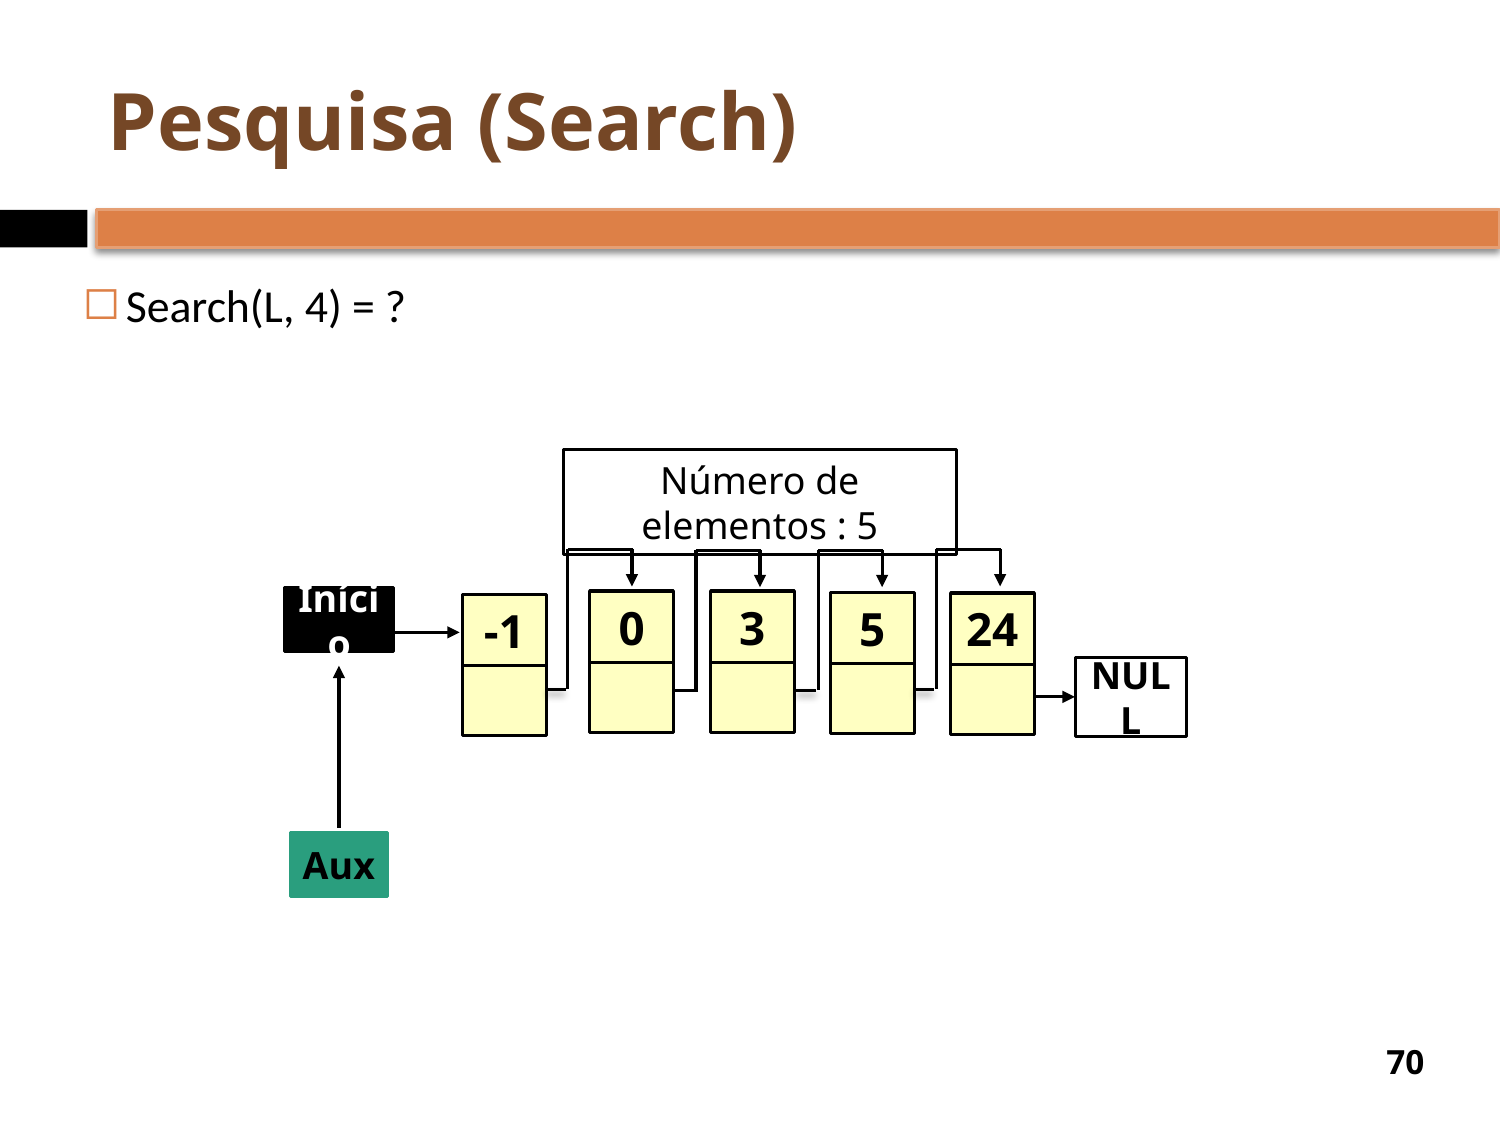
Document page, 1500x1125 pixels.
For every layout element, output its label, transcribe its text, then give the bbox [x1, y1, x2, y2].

text_box [950, 665, 1035, 735]
text_box -1 [462, 594, 547, 666]
text_box [462, 666, 547, 736]
text_box 3 [710, 591, 795, 663]
text_box Número de elementos : 5 [563, 449, 957, 555]
text_box [710, 663, 795, 733]
text_box Início [284, 587, 394, 652]
text_box [830, 664, 915, 734]
text_box 0 [589, 591, 674, 663]
slide_number ‹#› [1361, 1033, 1450, 1095]
text_box NULL [1075, 657, 1187, 737]
text_box Aux [290, 832, 388, 897]
title Pesquisa (Search) [100, 37, 1438, 200]
text_box [589, 663, 674, 733]
list Search(L, 4) = ? [75, 269, 1425, 353]
text_box 24 [950, 593, 1035, 665]
text_box 5 [830, 592, 915, 664]
